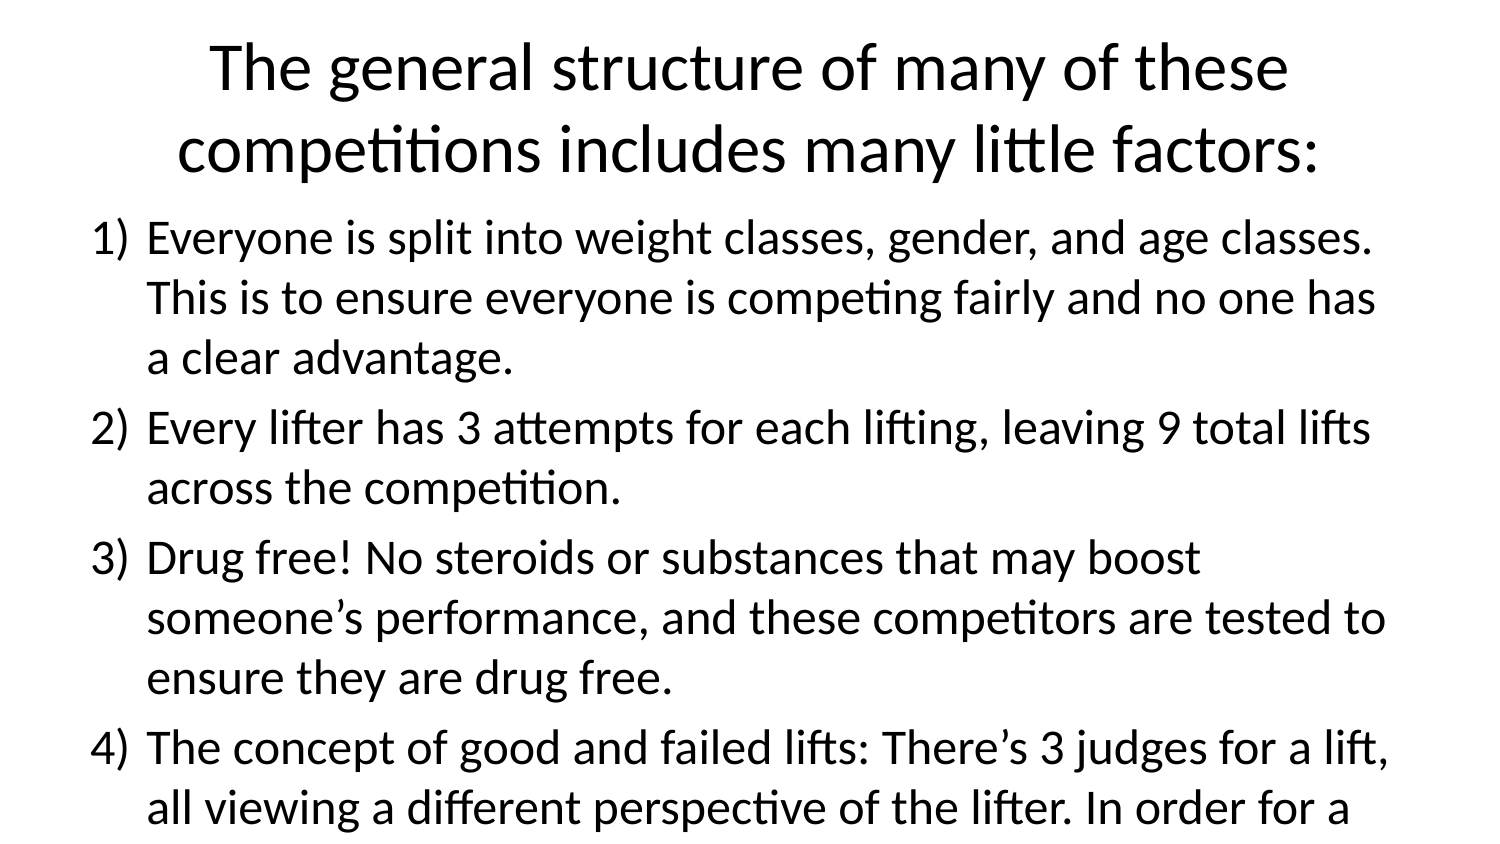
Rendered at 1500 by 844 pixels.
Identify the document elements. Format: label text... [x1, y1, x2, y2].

list Everyone is split into weight classes, gender, and age classes. This is to ensure everyone is competing fairly and no one has a clear advantage. Every lifter has 3 attempts for each lifting, leaving 9 total lifts across the competition. Drug free! No steroids or substances that may boost someone’s performance, and these competitors are tested to ensure they are drug free. The concept of good and failed lifts: There’s 3 judges for a lift, all viewing a different perspective of the lifter. In order for a lift to be good, 2/3 judges must deem it a good lift. Some common failures include not getting enough depth squatting, not controlling the drop after a deadlift, or of course literally not getting the weight up. [75, 196, 1425, 754]
title The general structure of many of these competitions includes many little factors: [75, 33, 1425, 175]
